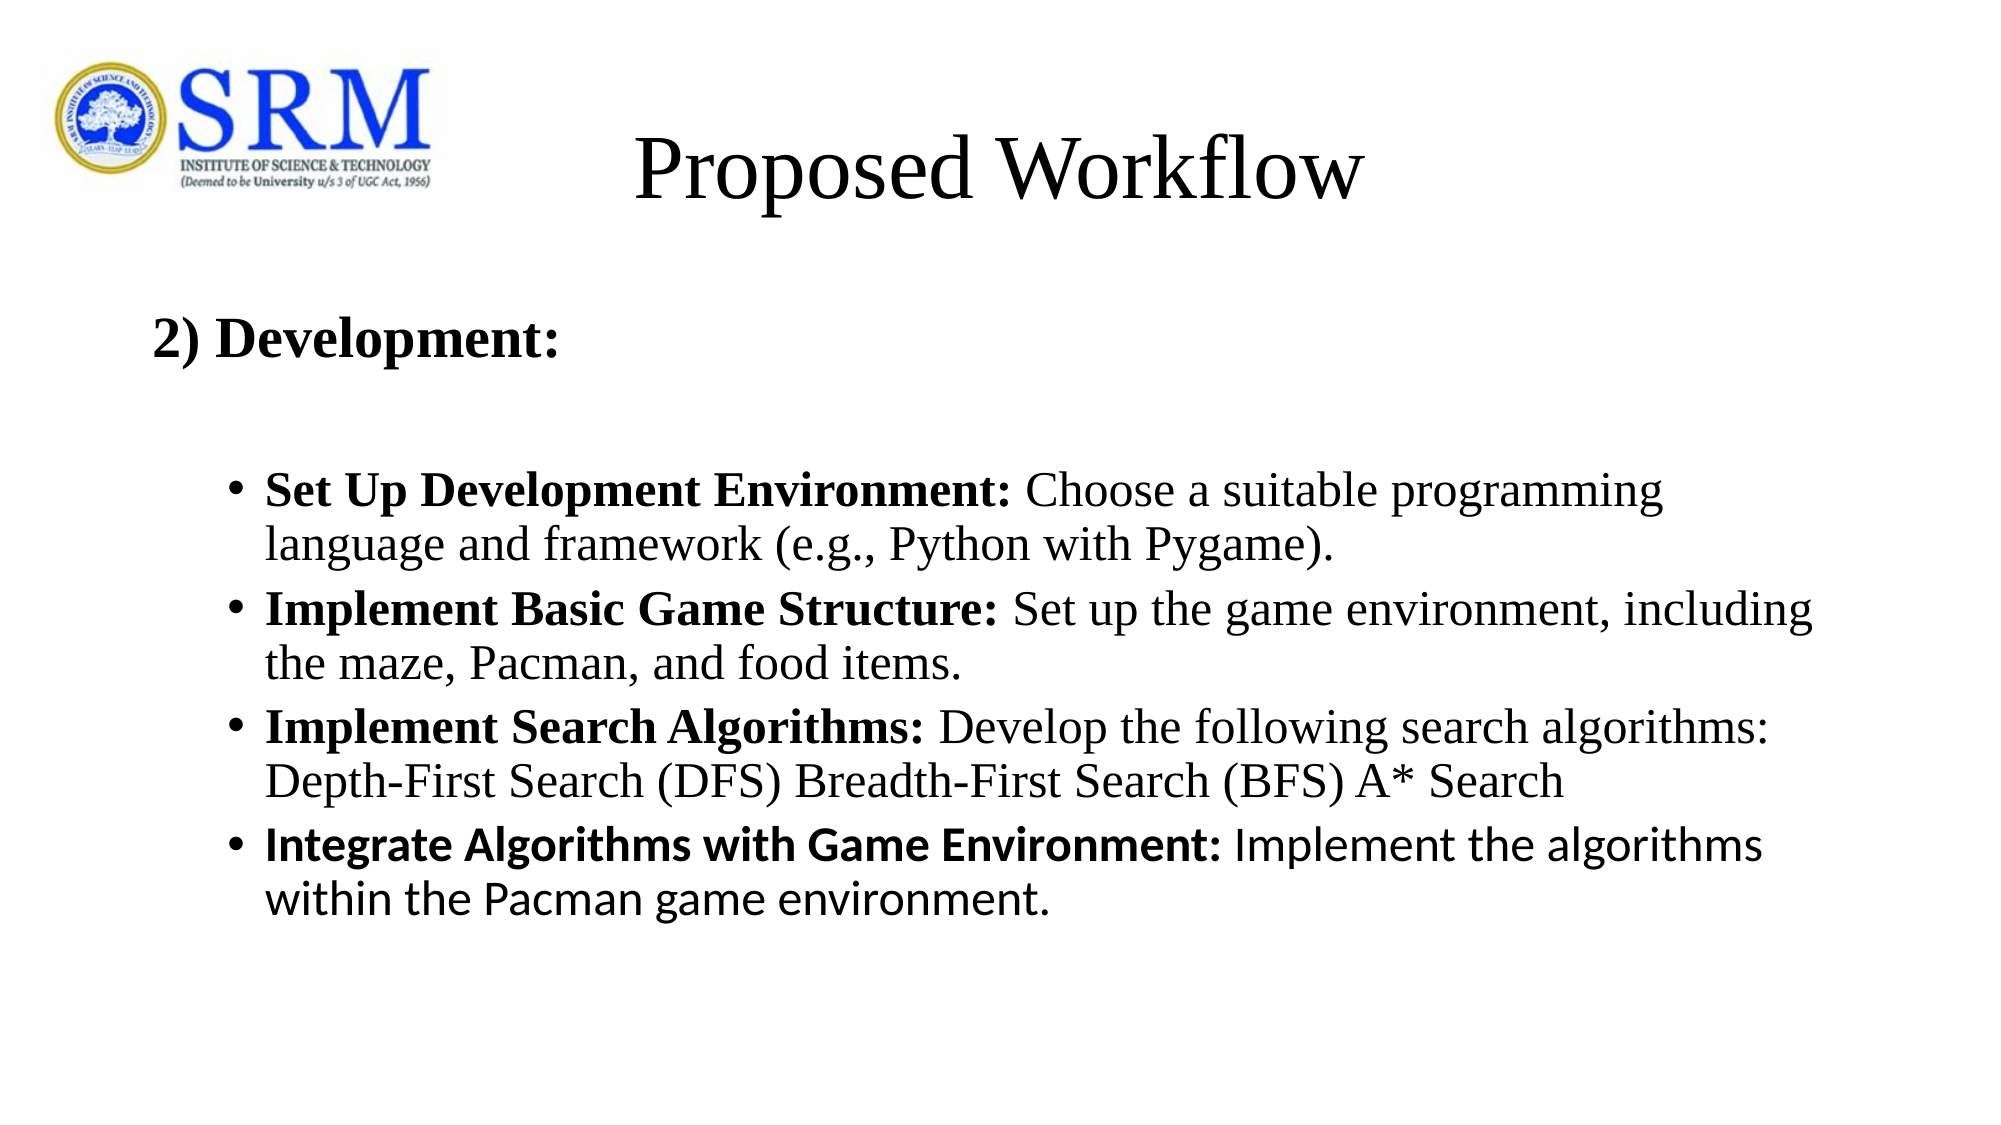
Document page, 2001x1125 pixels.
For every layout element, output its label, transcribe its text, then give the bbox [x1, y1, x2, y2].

picture [37, 26, 463, 203]
list 2) Development: Set Up Development Environment: Choose a suitable programming language and framework (e.g., Python with Pygame). Implement Basic Game Structure: Set up the game environment, including the maze, Pacman, and food items. Implement Search Algorithms: Develop the following search algorithms: Depth-First Search (DFS) Breadth-First Search (BFS) A* Search Integrate Algorithms with Game Environment: Implement the algorithms within the Pacman game environment. [137, 299, 1863, 1014]
title Proposed Workflow [137, 59, 1863, 278]
